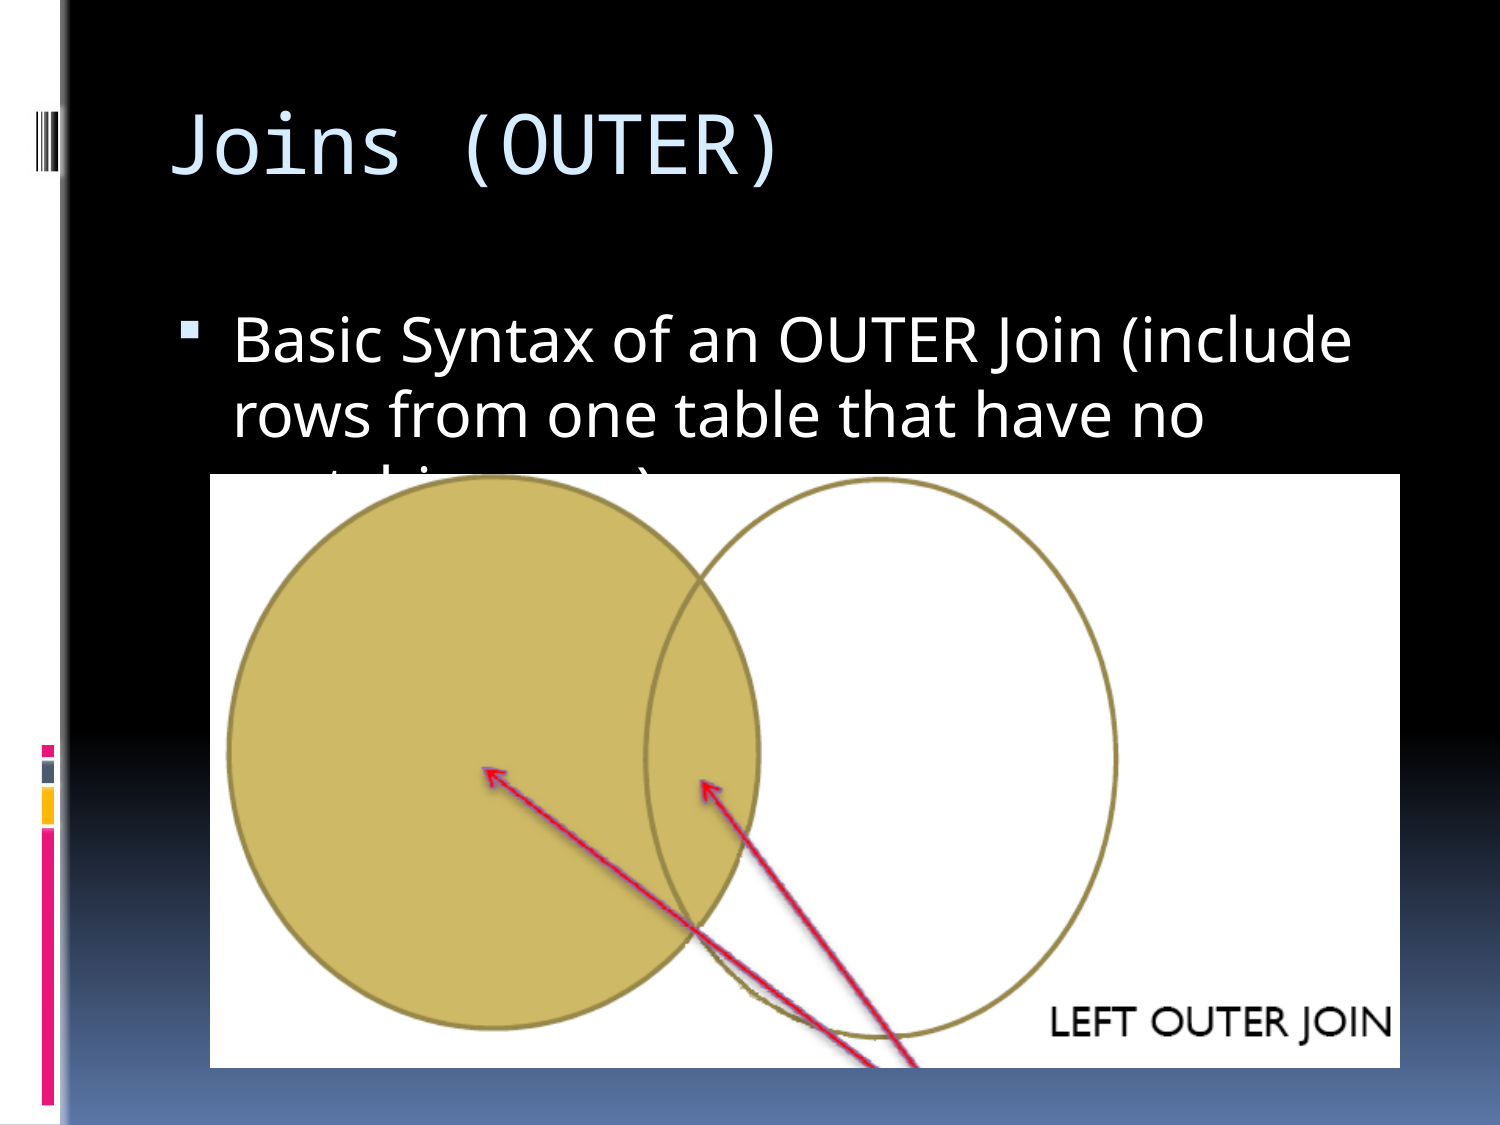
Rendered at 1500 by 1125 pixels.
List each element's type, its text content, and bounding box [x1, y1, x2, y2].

list Basic Syntax of an OUTER Join (include rows from one table that have no matching row) [150, 292, 1425, 1043]
title Joins (OUTER) [150, 83, 1425, 234]
picture [210, 474, 1401, 1068]
